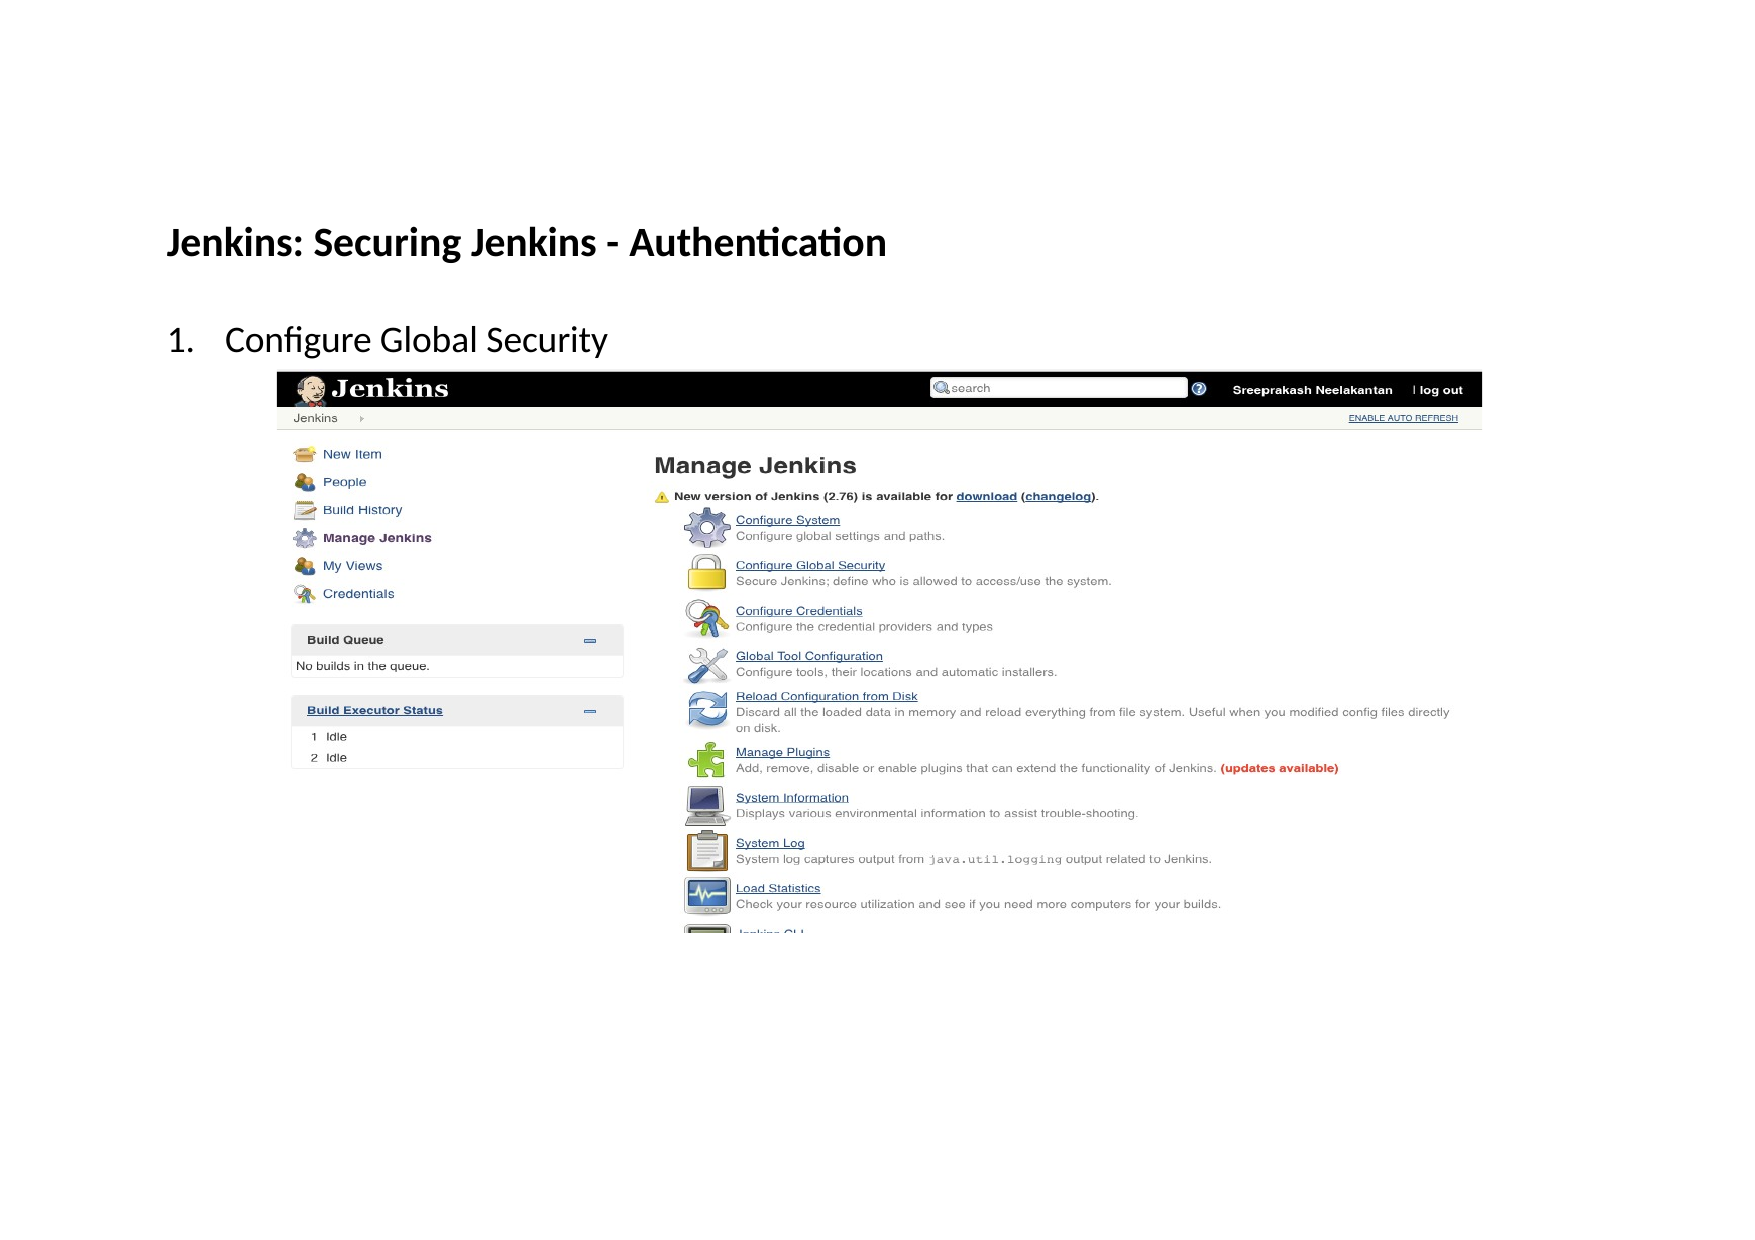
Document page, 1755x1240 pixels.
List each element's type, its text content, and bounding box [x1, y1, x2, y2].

title Jenkins: Securing Jenkins - Authentication [164, 212, 891, 422]
text_box [276, 369, 1483, 933]
